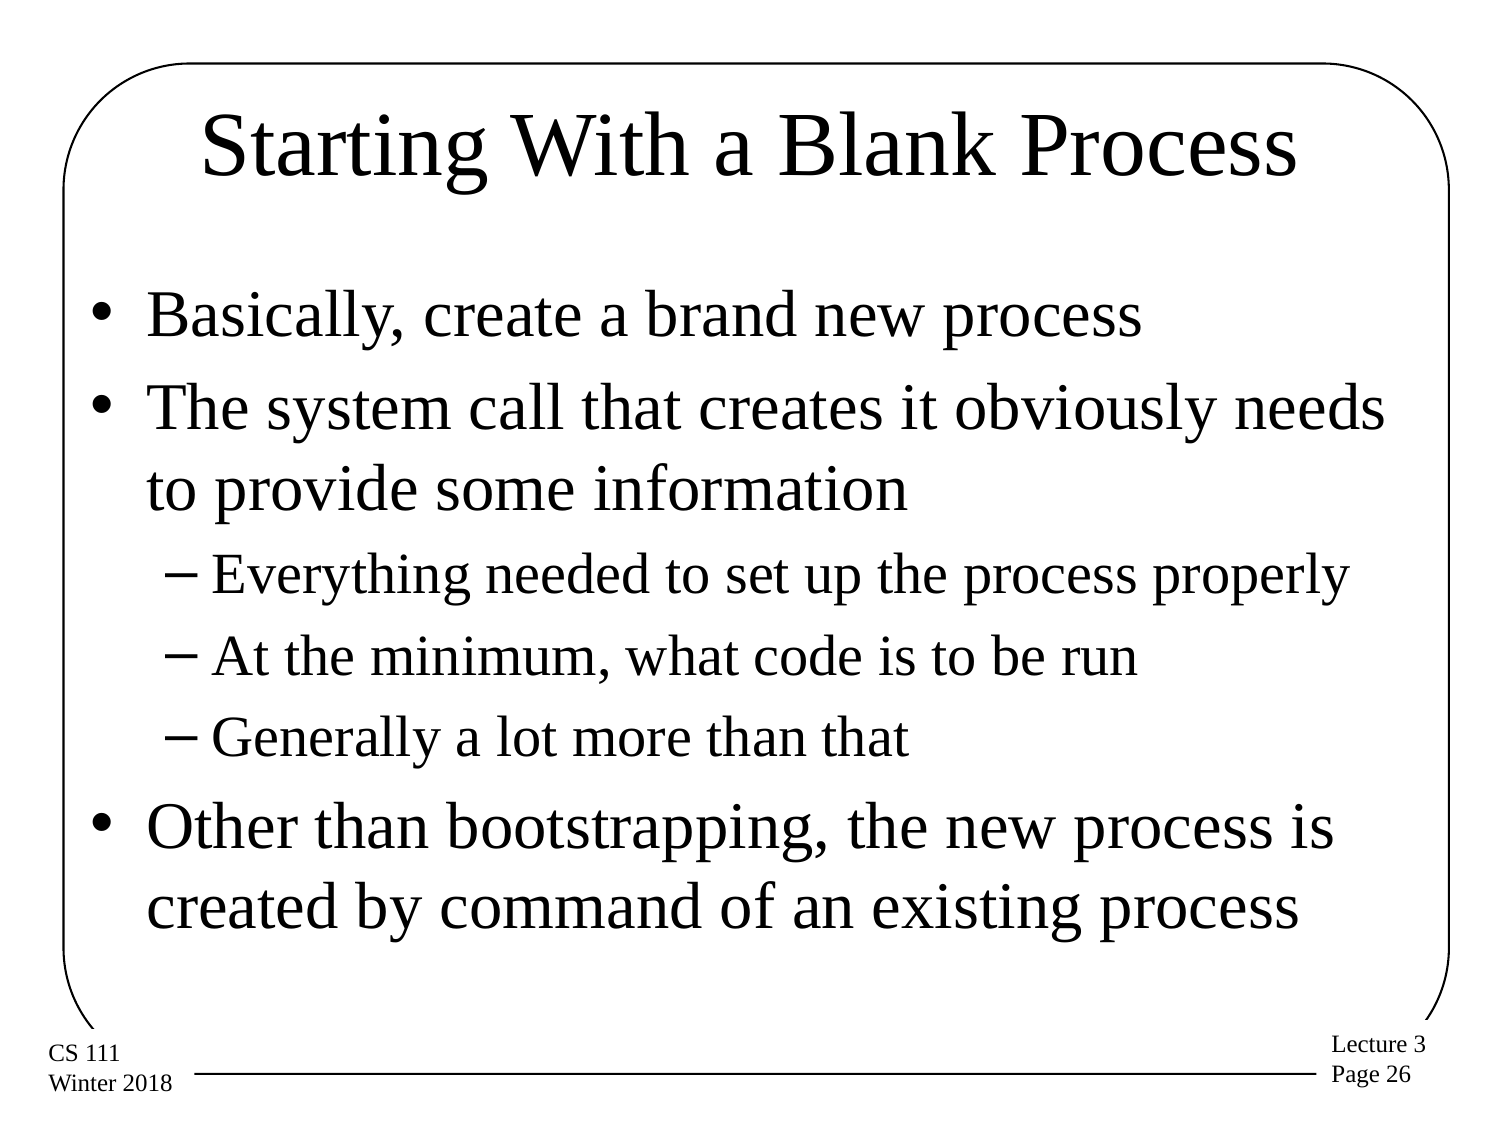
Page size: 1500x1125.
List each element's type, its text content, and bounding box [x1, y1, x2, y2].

title Starting With a Blank Process [74, 44, 1426, 233]
list Basically, create a brand new process The system call that creates it obviously needs to provide some information Everything needed to set up the process properly At the minimum, what code is to be run Generally a lot more than that Other than bootstrapping, the new process is created by command of an existing process [74, 262, 1426, 1006]
